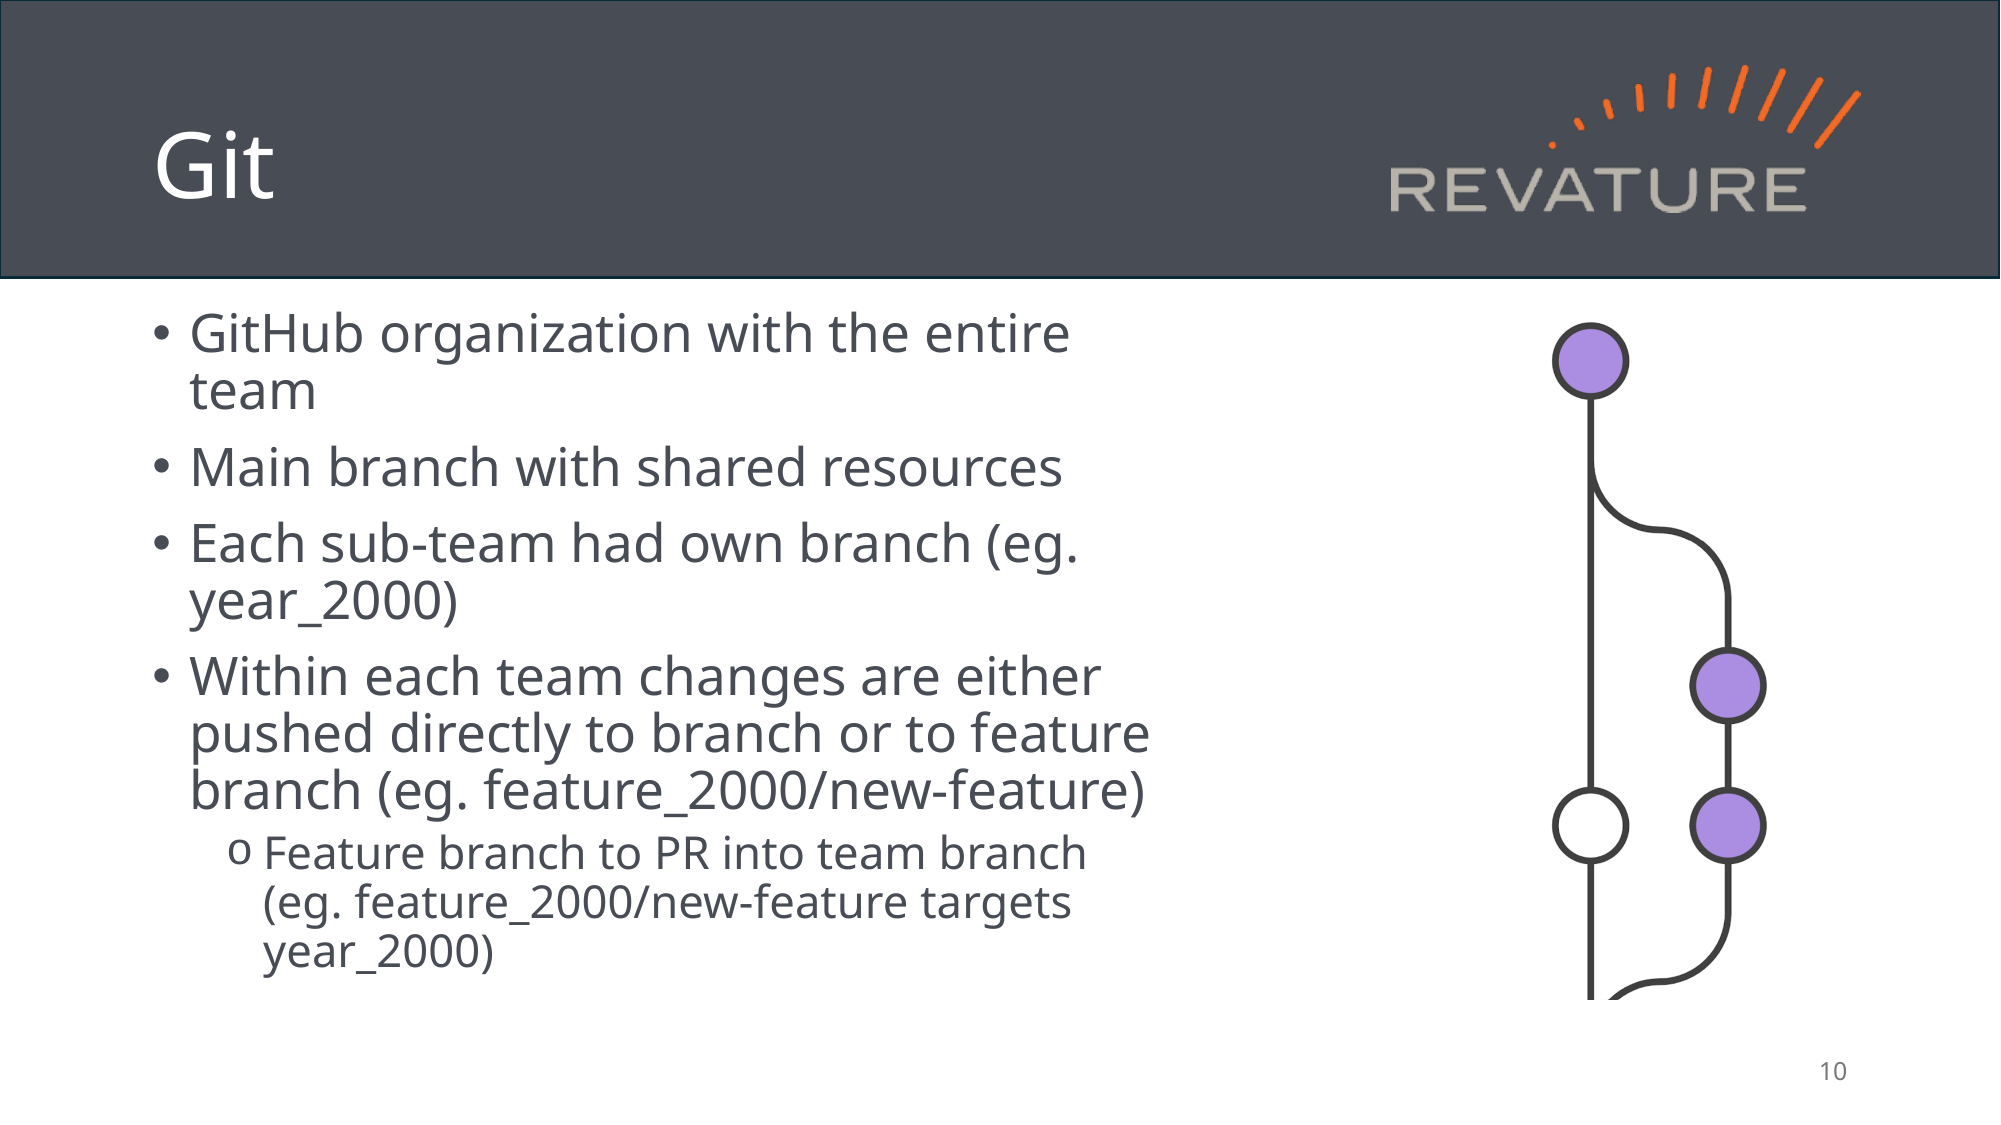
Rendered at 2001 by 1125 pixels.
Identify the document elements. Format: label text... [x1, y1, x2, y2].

picture [1292, 312, 1983, 1000]
text_box [0, 0, 2000, 279]
picture [1390, 65, 1861, 213]
list GitHub organization with the entire team Main branch with shared resources Each sub-team had own branch (eg. year_2000) Within each team changes are either pushed directly to branch or to feature branch (eg. feature_2000/new-feature) Feature branch to PR into team branch (eg. feature_2000/new-feature targets year_2000) [137, 299, 1168, 1014]
slide_number 10 [1412, 1042, 1863, 1103]
title Git [137, 59, 1863, 278]
